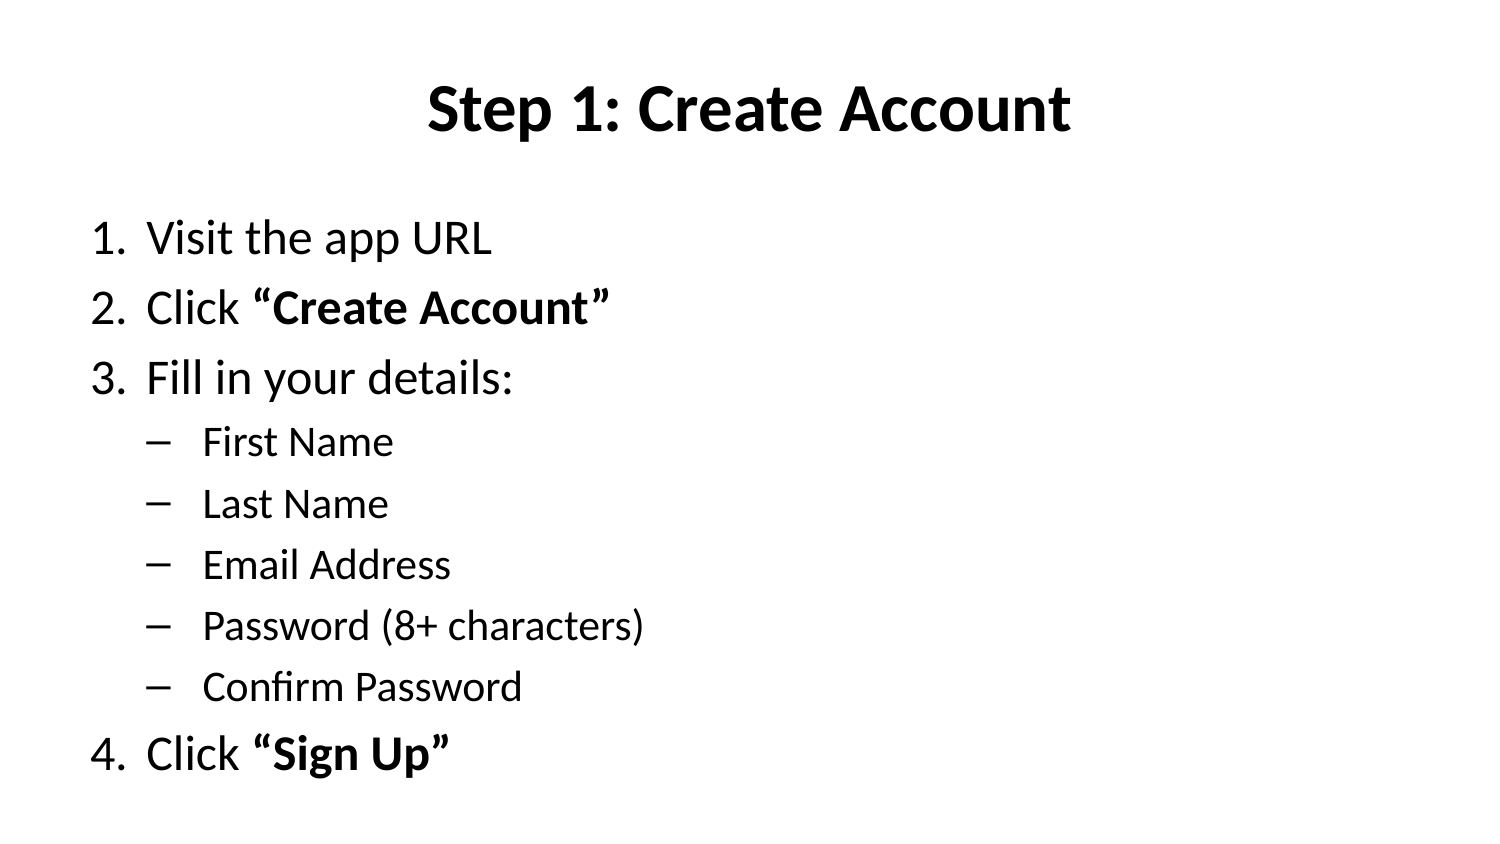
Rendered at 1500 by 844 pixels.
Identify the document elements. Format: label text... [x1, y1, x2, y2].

list Visit the app URL Click “Create Account” Fill in your details: First Name Last Name Email Address Password (8+ characters) Confirm Password Click “Sign Up” [75, 196, 1425, 754]
title Step 1: Create Account [75, 33, 1425, 175]
